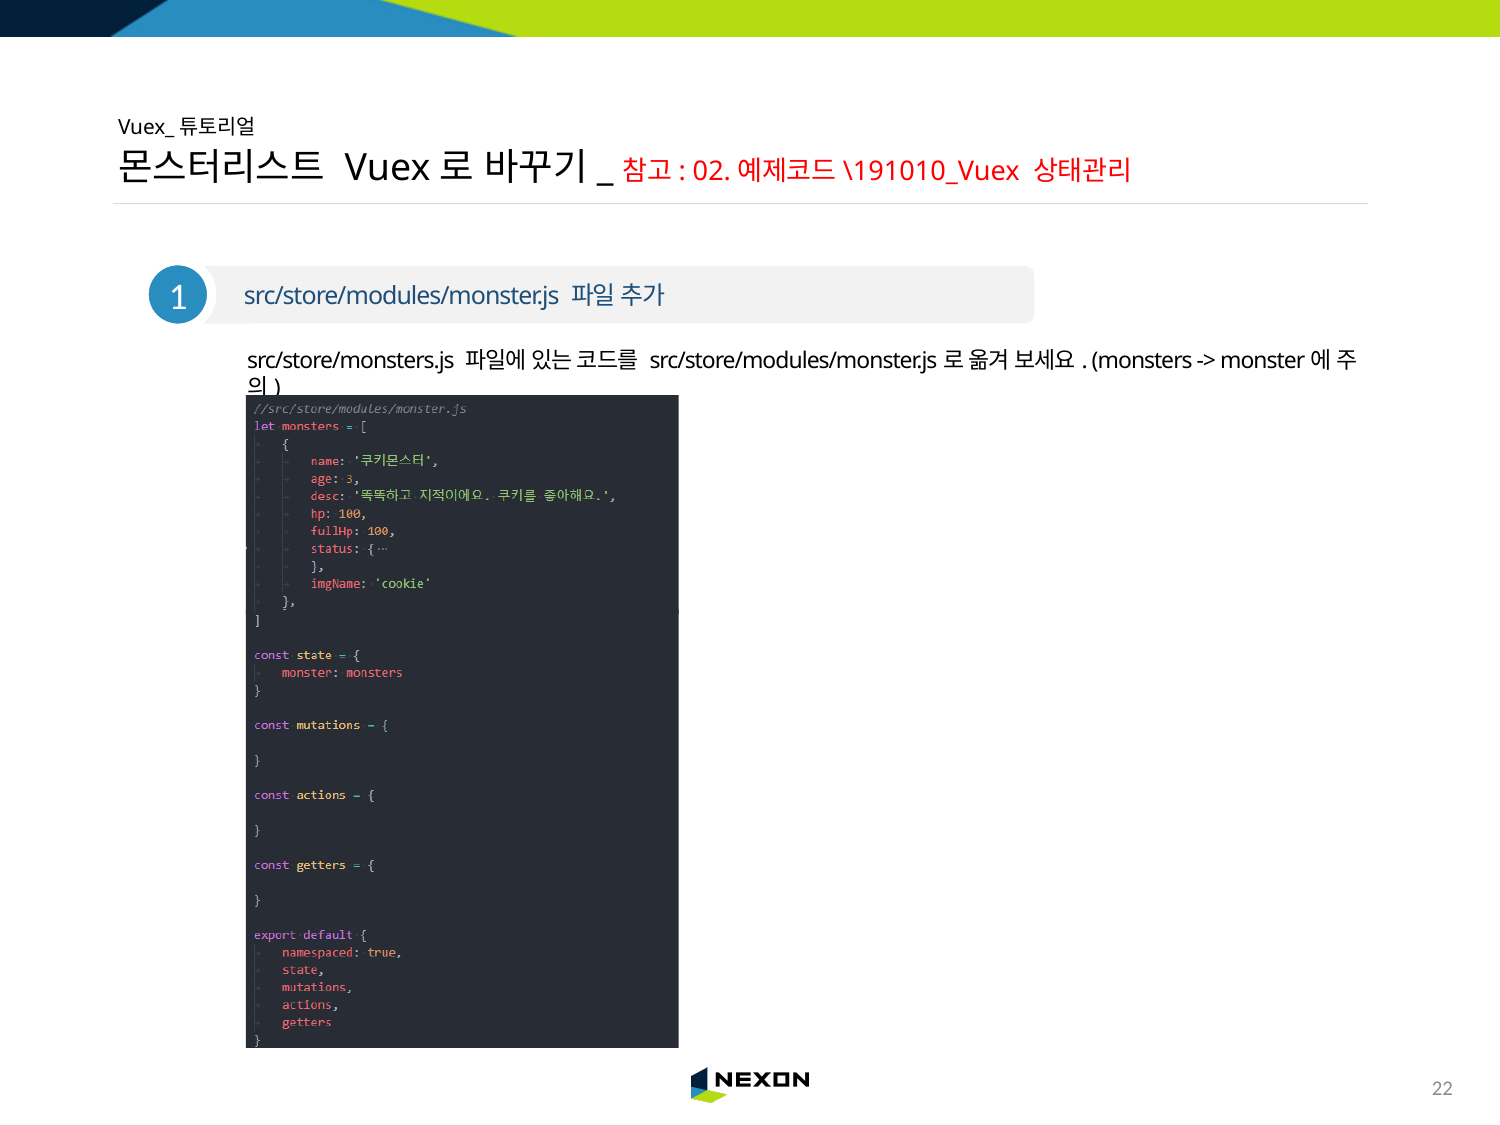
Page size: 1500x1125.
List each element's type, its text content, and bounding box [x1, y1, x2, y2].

text_box 1 [142, 259, 213, 330]
text_box src/store/modules/monster.js 파일 추가 [197, 265, 1036, 325]
picture [691, 1067, 809, 1103]
picture [0, 0, 1500, 37]
text_box src/store/monsters.js 파일에 있는 코드를 src/store/modules/monster.js로 옮겨 보세요. (monsters -> monster에 주의) [232, 338, 1397, 408]
title Vuex_튜토리얼 몬스터리스트 Vuex로 바꾸기_참고: 02.예제코드\191010_Vuex 상태관리 [103, 90, 1397, 209]
picture [245, 395, 679, 1048]
slide_number 21 [1130, 1056, 1468, 1117]
